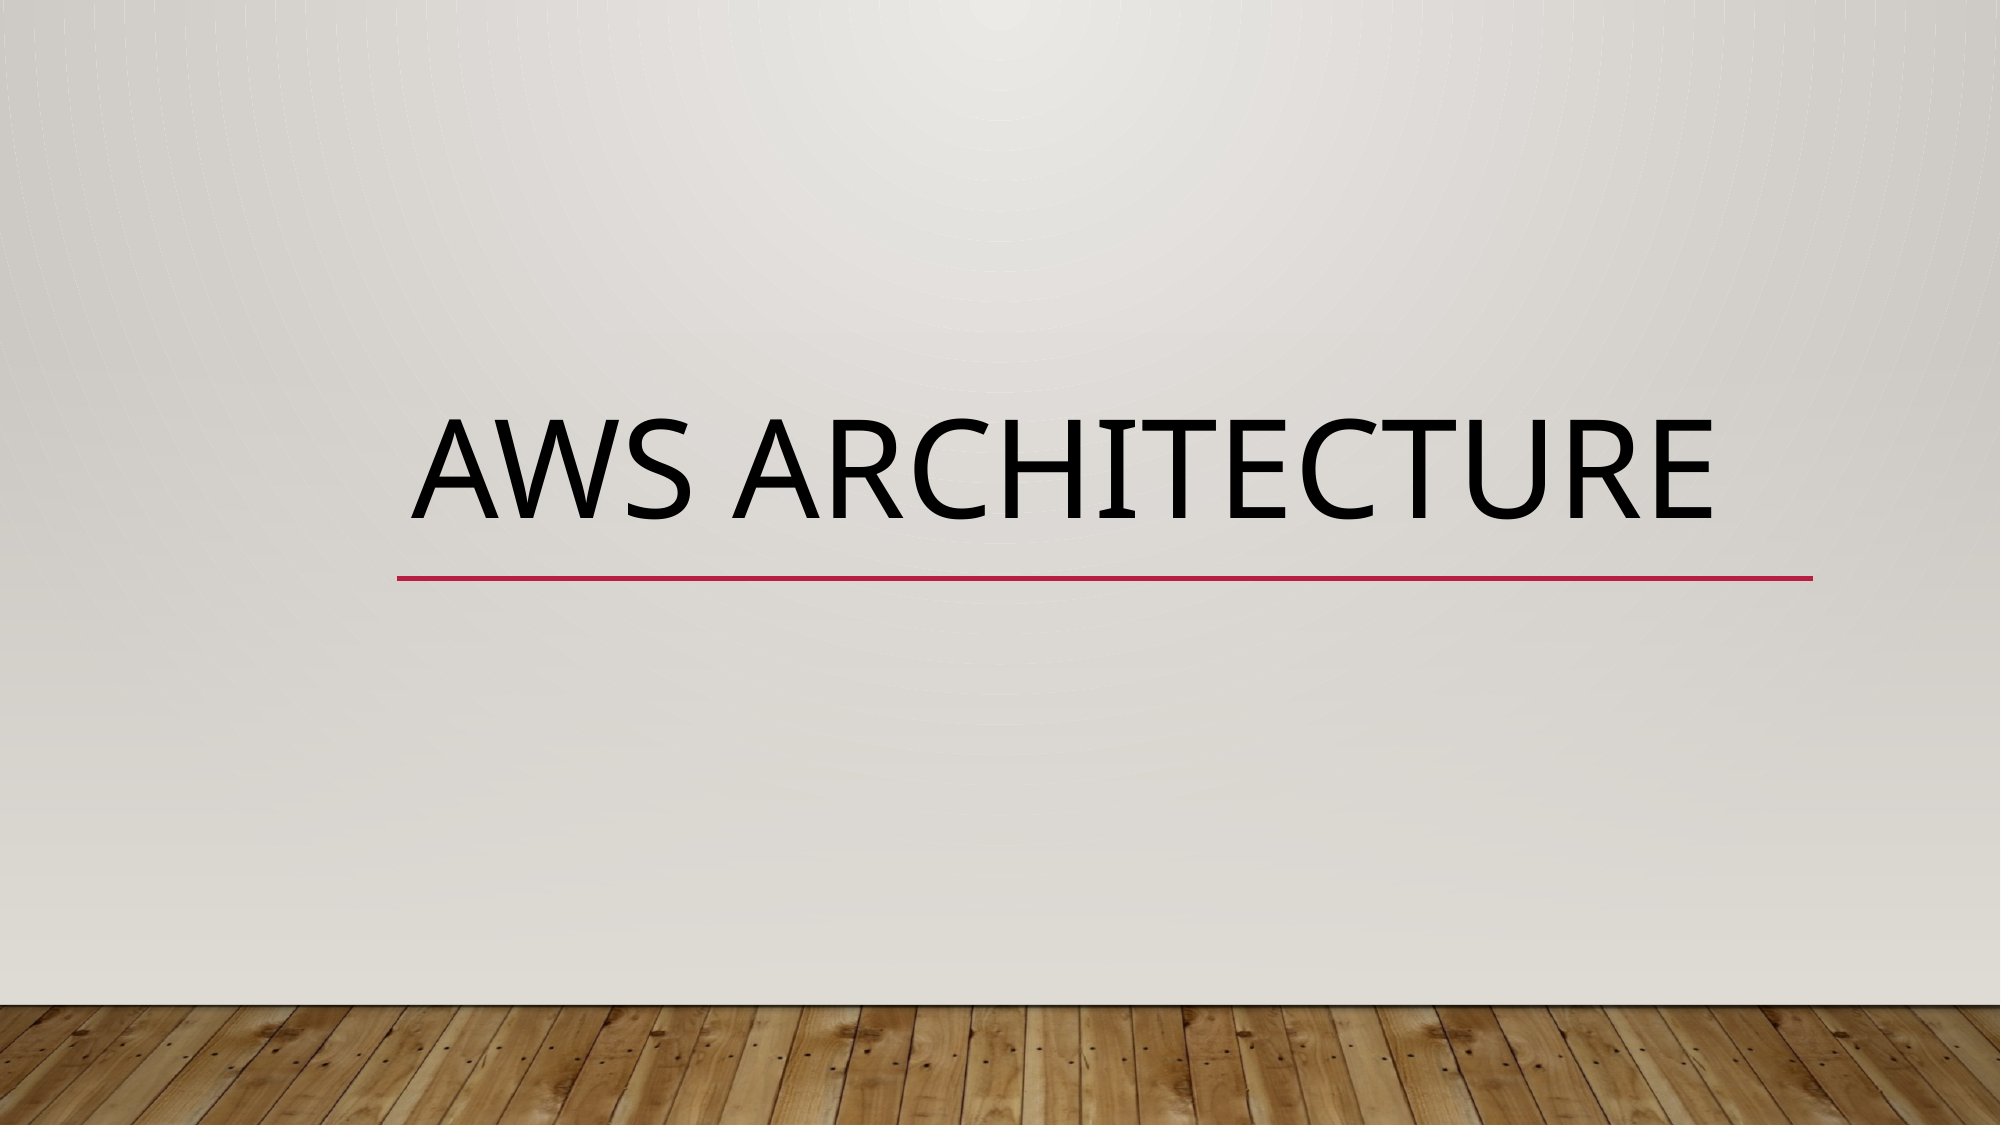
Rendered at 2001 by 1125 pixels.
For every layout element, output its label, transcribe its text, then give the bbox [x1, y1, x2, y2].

picture [0, 1005, 2000, 1125]
title AWS ARCHITECTURE [396, 131, 1814, 549]
